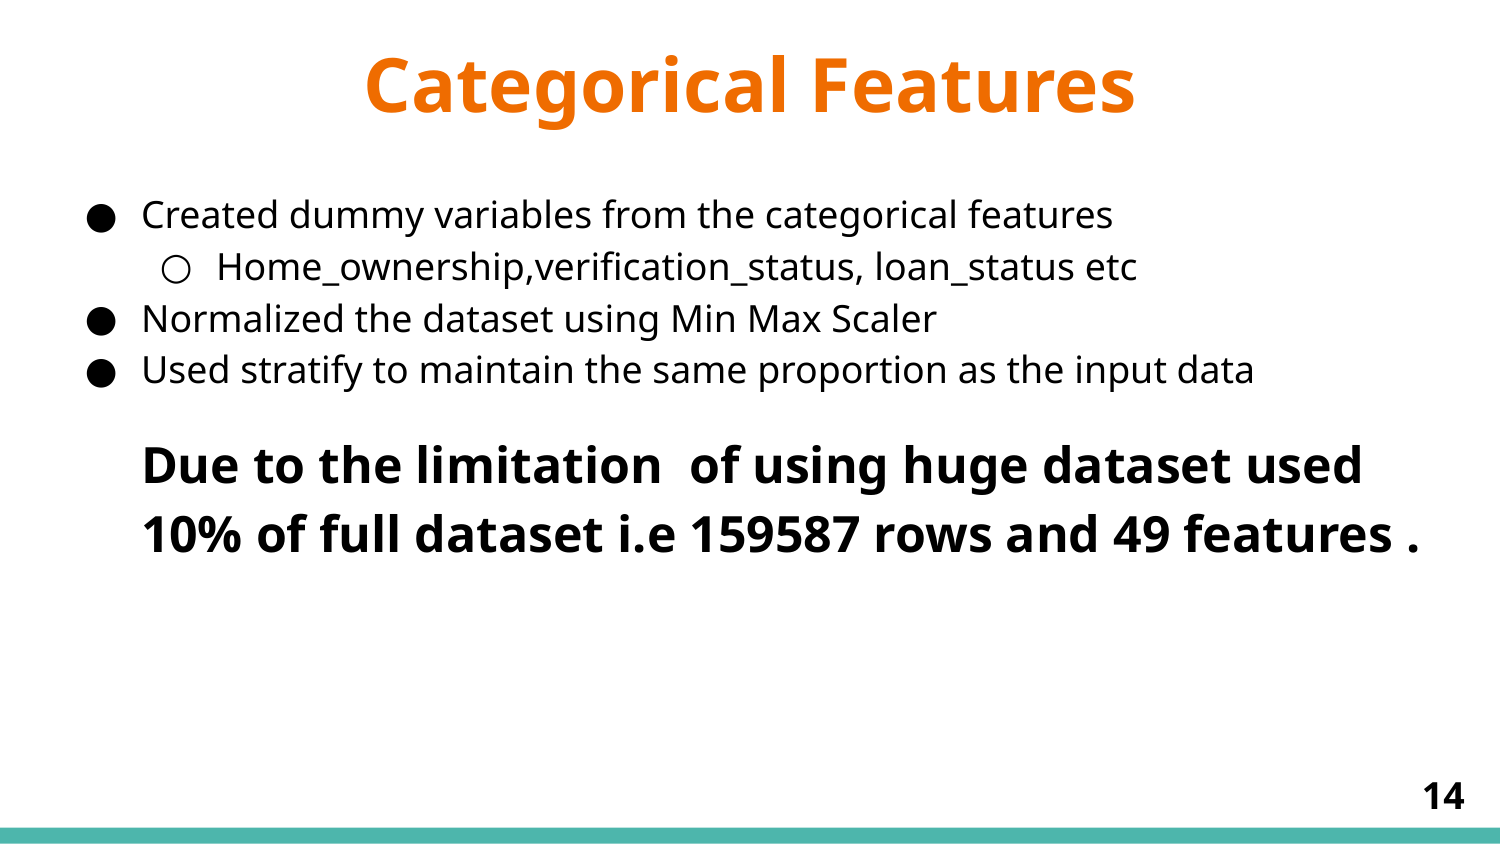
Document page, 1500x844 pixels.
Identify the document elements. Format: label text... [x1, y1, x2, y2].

title Categorical Features [51, 22, 1449, 154]
slide_number ‹#› [1389, 764, 1480, 830]
list Created dummy variables from the categorical features Home_ownership,verification_status, loan_status etc Normalized the dataset using Min Max Scaler Used stratify to maintain the same proportion as the input data Due to the limitation of using huge dataset used 10% of full dataset i.e 159587 rows and 49 features . [51, 169, 1449, 750]
